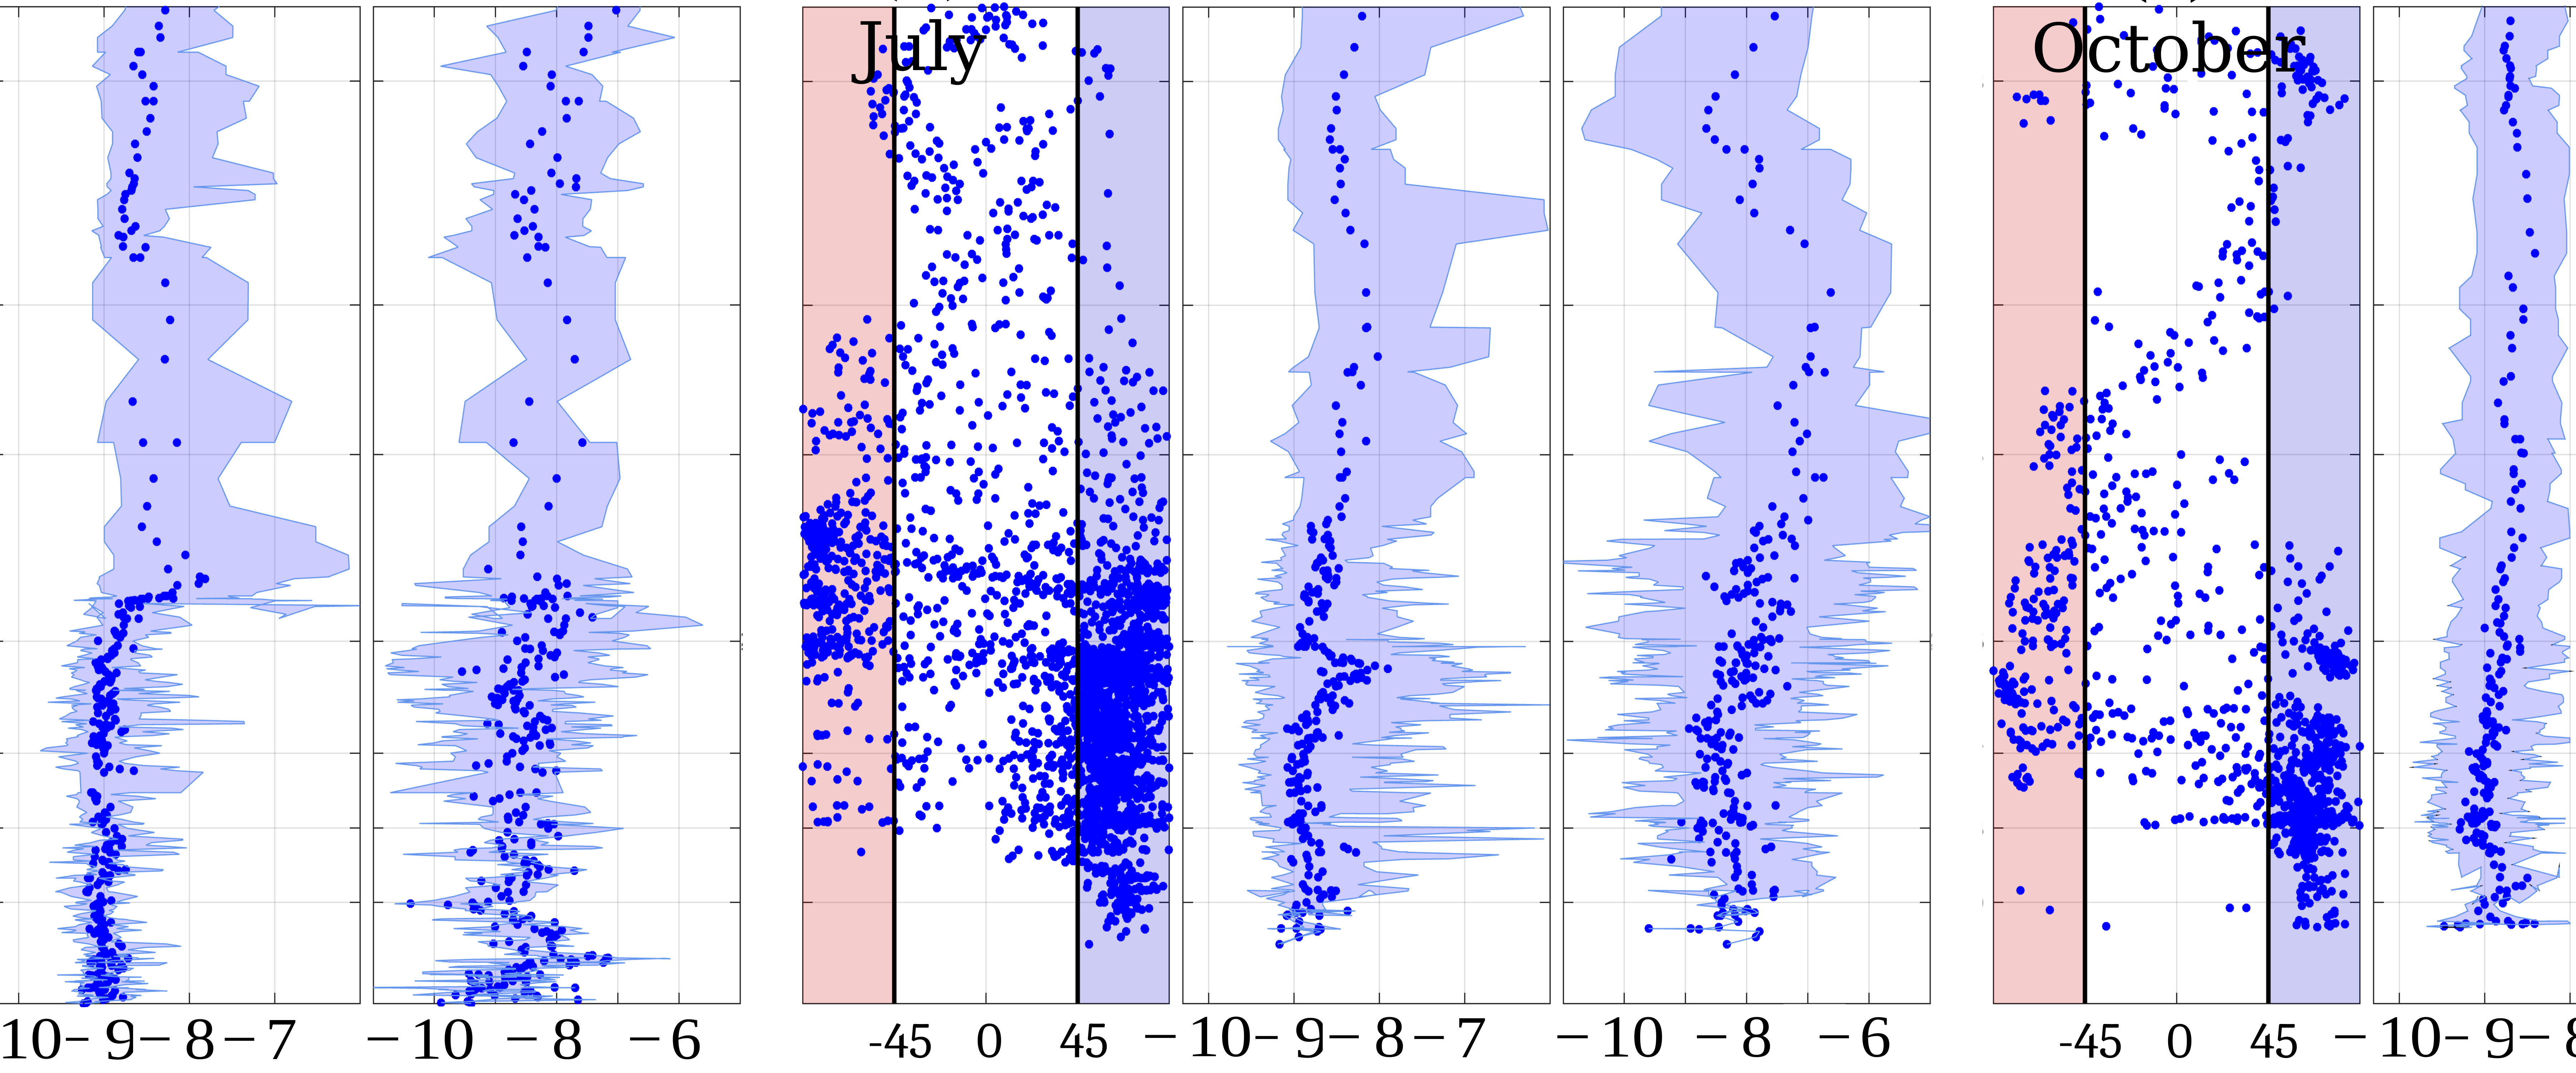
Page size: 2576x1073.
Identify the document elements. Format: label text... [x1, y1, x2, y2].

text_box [840, 1004, 1896, 1072]
text_box (c) October [1983, 0, 2354, 1]
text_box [2030, 1004, 2576, 1072]
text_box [0, 1006, 706, 1073]
picture [0, 1, 2576, 1044]
text_box (b) July [806, 0, 1038, 1]
